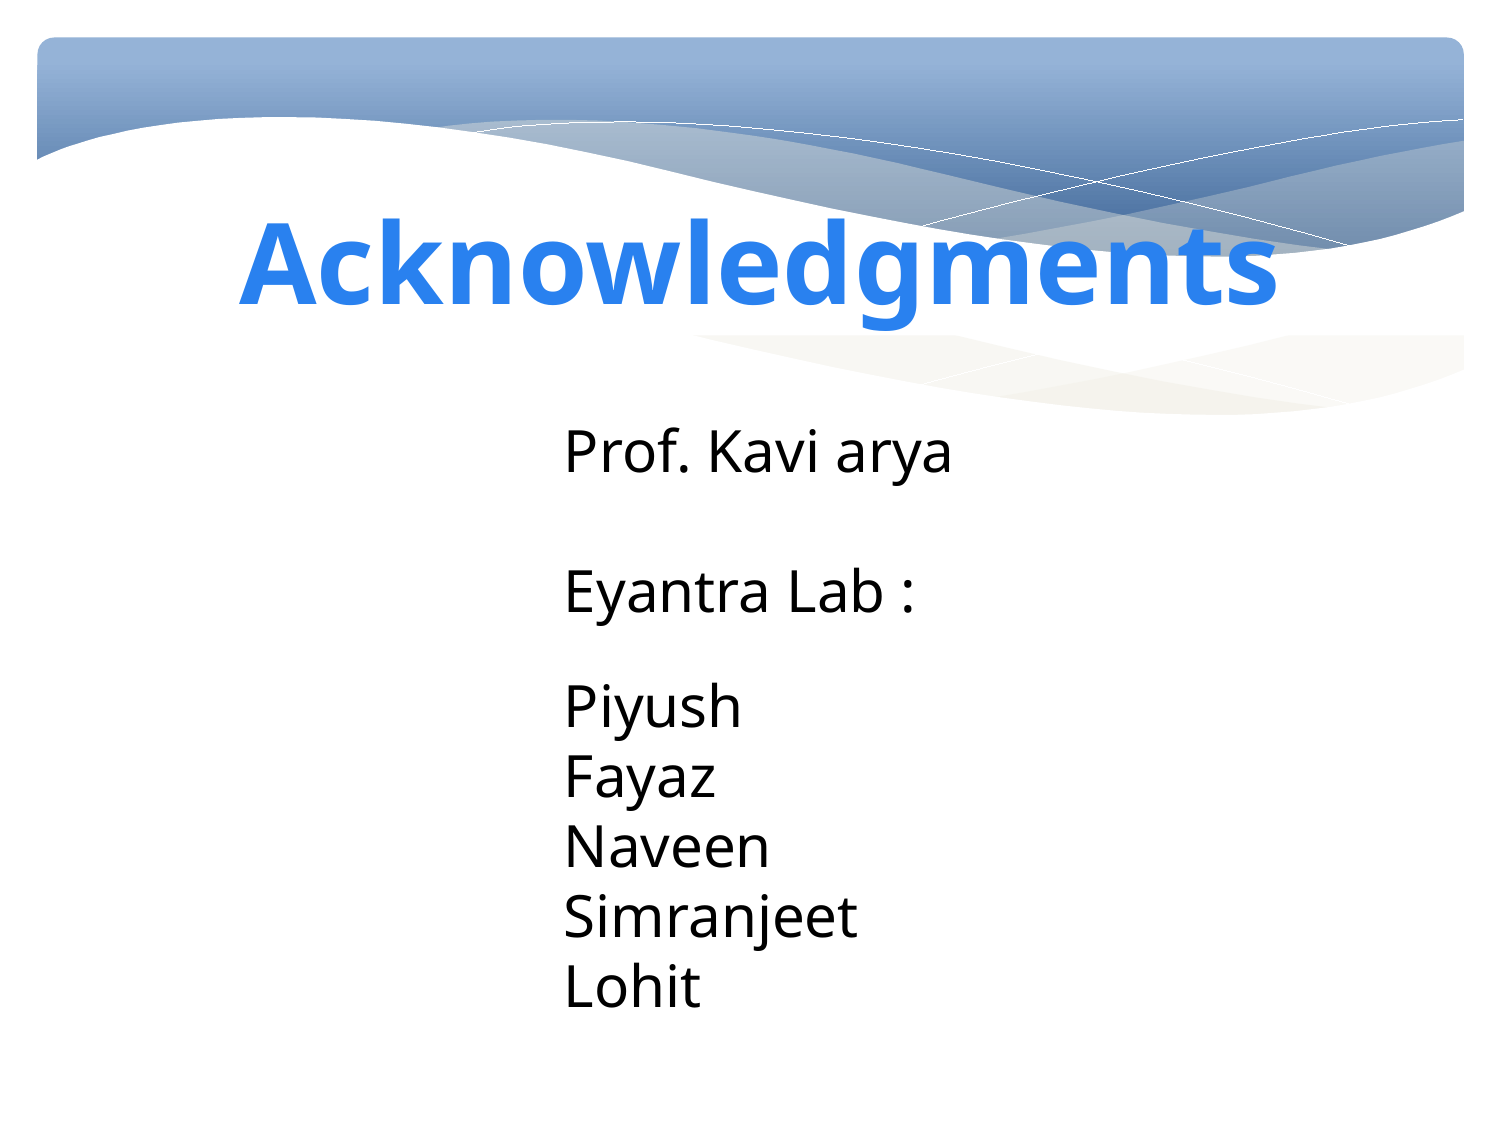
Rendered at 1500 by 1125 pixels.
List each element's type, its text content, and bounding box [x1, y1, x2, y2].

text_box Acknowledgments [165, 184, 1356, 335]
text_box Prof. Kavi arya Eyantra Lab : Piyush Fayaz Naveen Simranjeet Lohit [549, 361, 1057, 1125]
